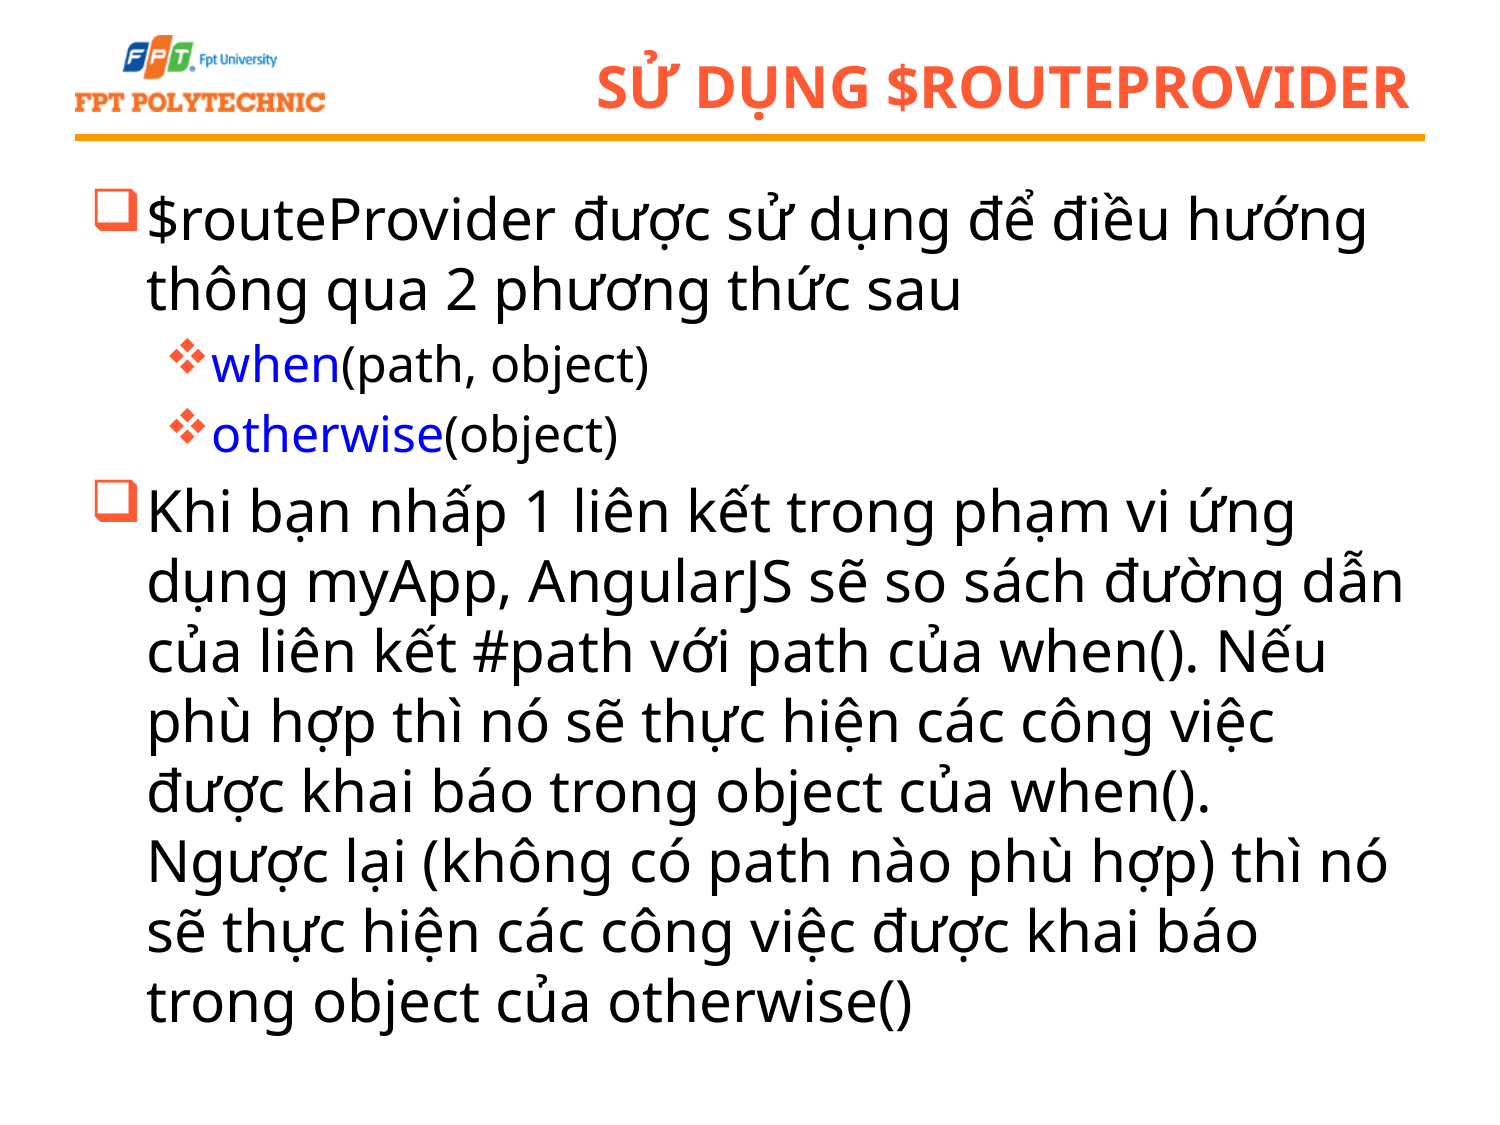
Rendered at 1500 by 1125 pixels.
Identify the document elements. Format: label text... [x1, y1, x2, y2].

picture [75, 35, 325, 112]
list $routeProvider được sử dụng để điều hướng thông qua 2 phương thức sau when(path, object) otherwise(object) Khi bạn nhấp 1 liên kết trong phạm vi ứng dụng myApp, AngularJS sẽ so sách đường dẫn của liên kết #path với path của when(). Nếu phù hợp thì nó sẽ thực hiện các công việc được khai báo trong object của when(). Ngược lại (không có path nào phù hợp) thì nó sẽ thực hiện các công việc được khai báo trong object của otherwise() [75, 174, 1425, 1038]
title Sử dụng $routeProvider [337, 45, 1425, 125]
